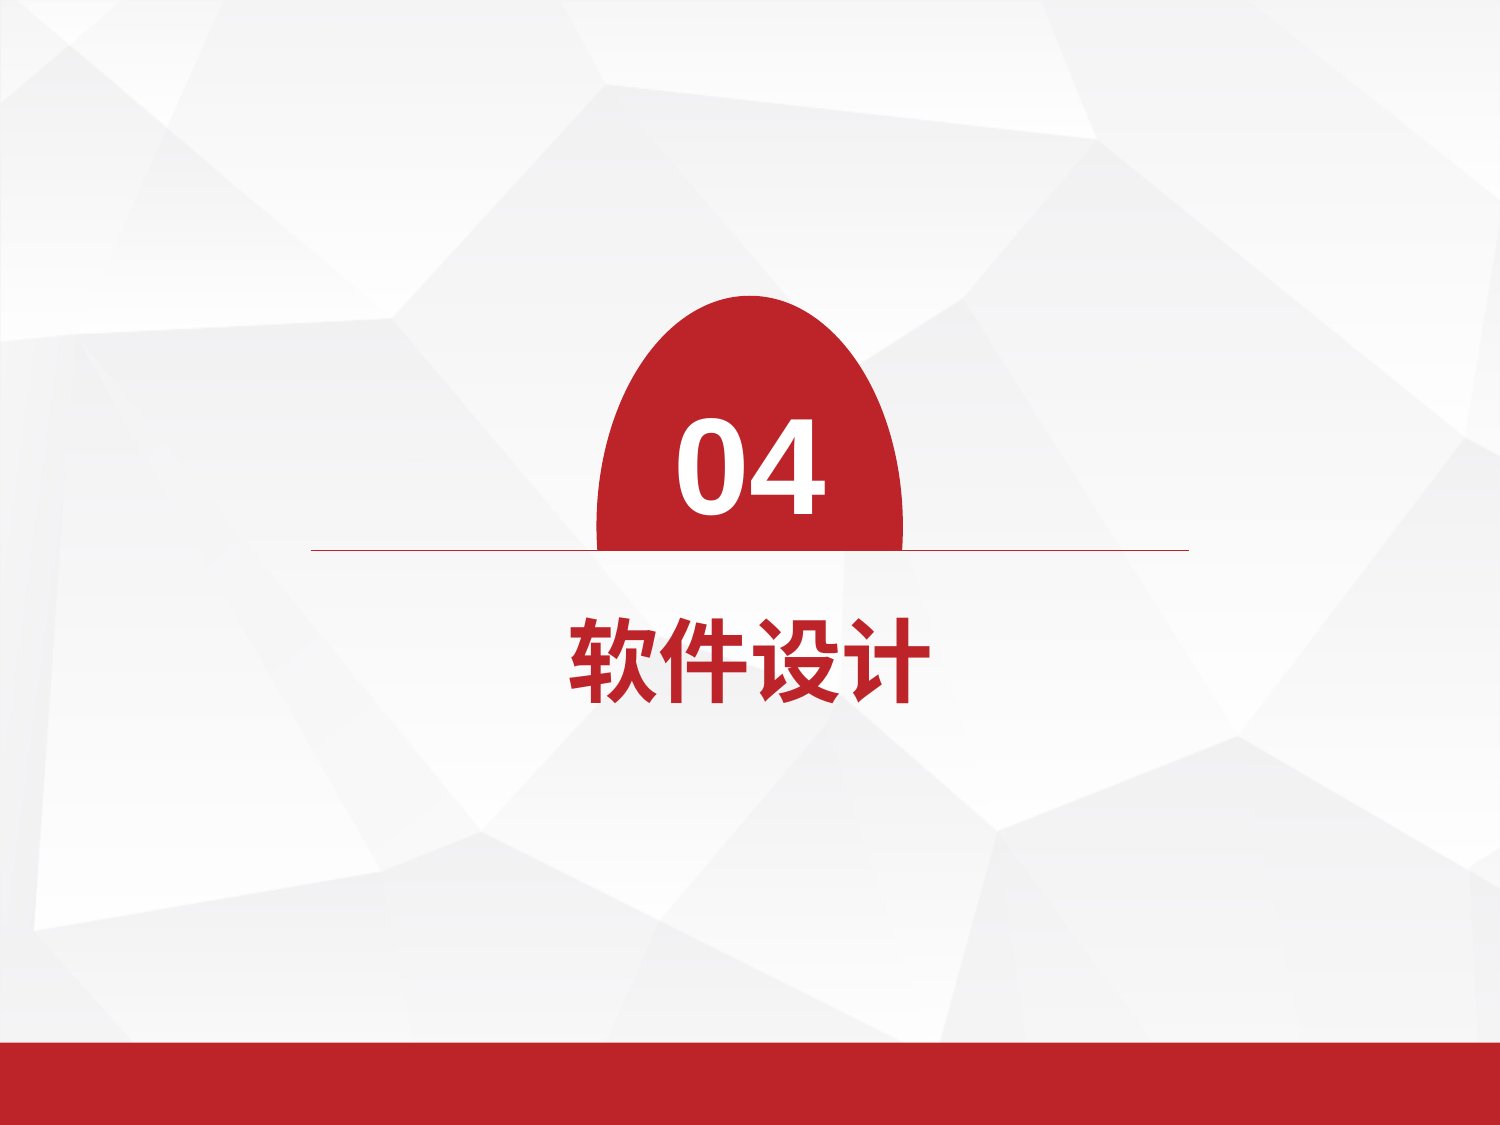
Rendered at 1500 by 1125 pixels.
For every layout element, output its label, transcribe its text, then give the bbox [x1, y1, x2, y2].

title 软件设计 [103, 574, 1397, 722]
text_box 04 [658, 369, 842, 549]
picture [0, 0, 1500, 1042]
